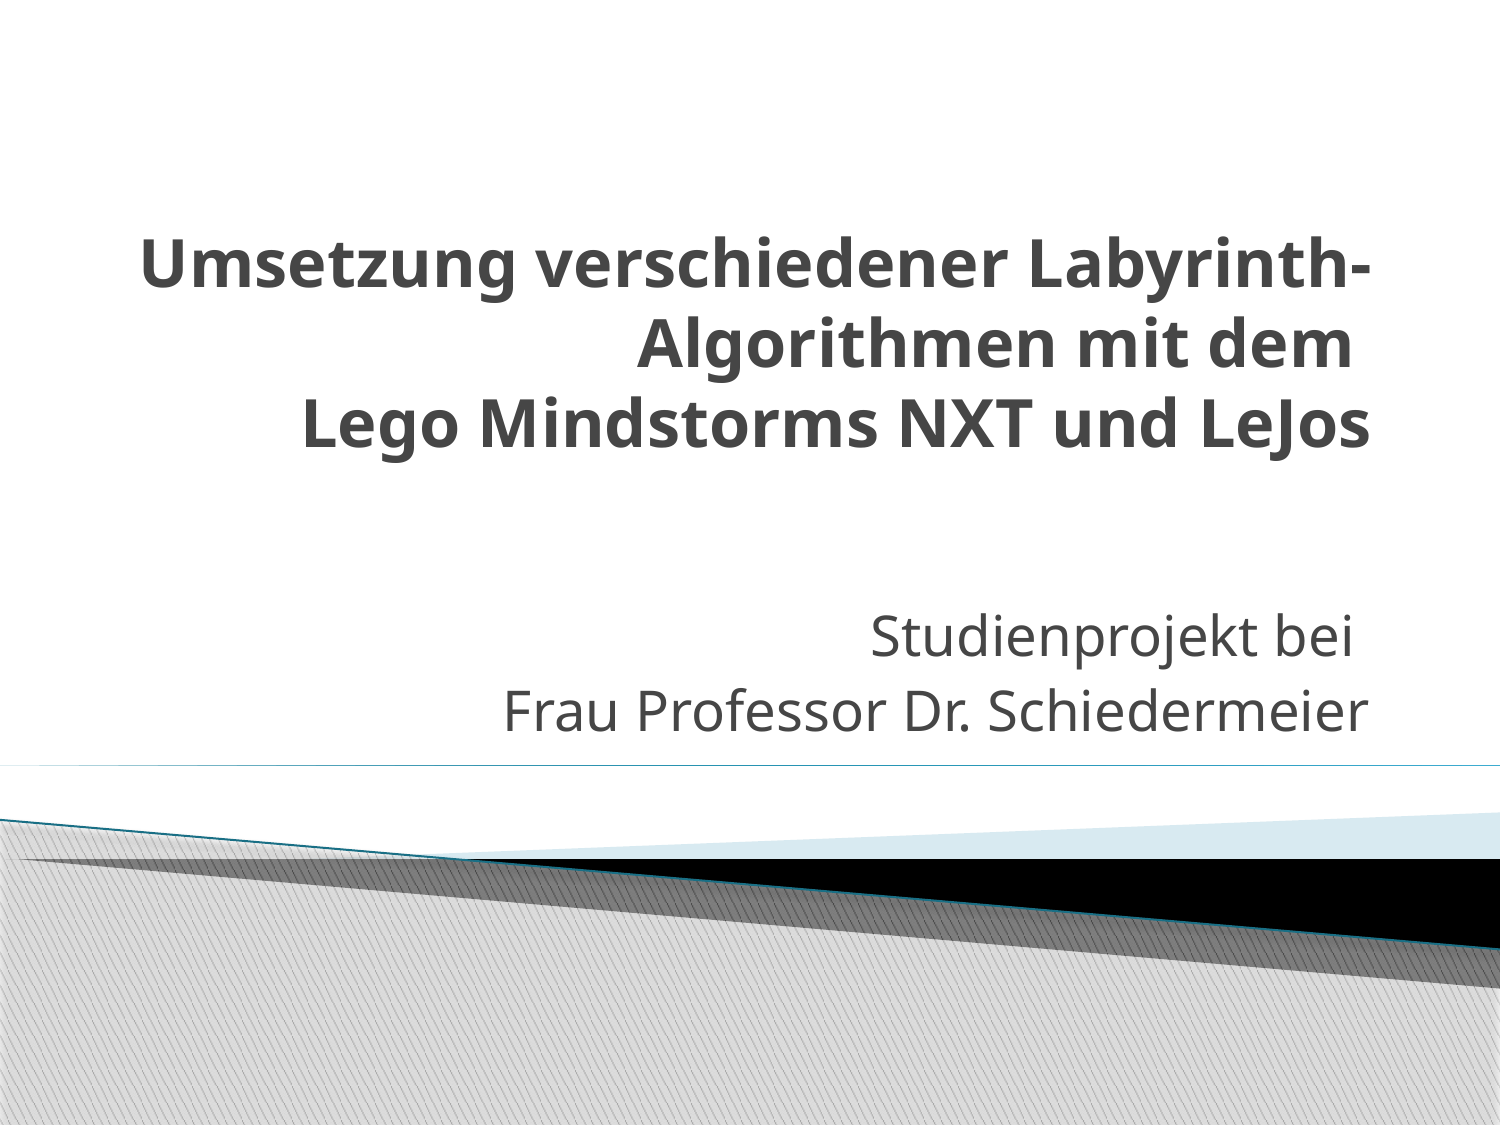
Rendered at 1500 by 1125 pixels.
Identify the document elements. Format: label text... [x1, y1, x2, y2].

title Umsetzung verschiedener Labyrinth-Algorithmen mit dem Lego Mindstorms NXT und LeJos [112, 167, 1388, 468]
subtitle Studienprojekt bei Frau Professor Dr. Schiedermeier [112, 592, 1388, 790]
picture [5, 859, 1500, 989]
